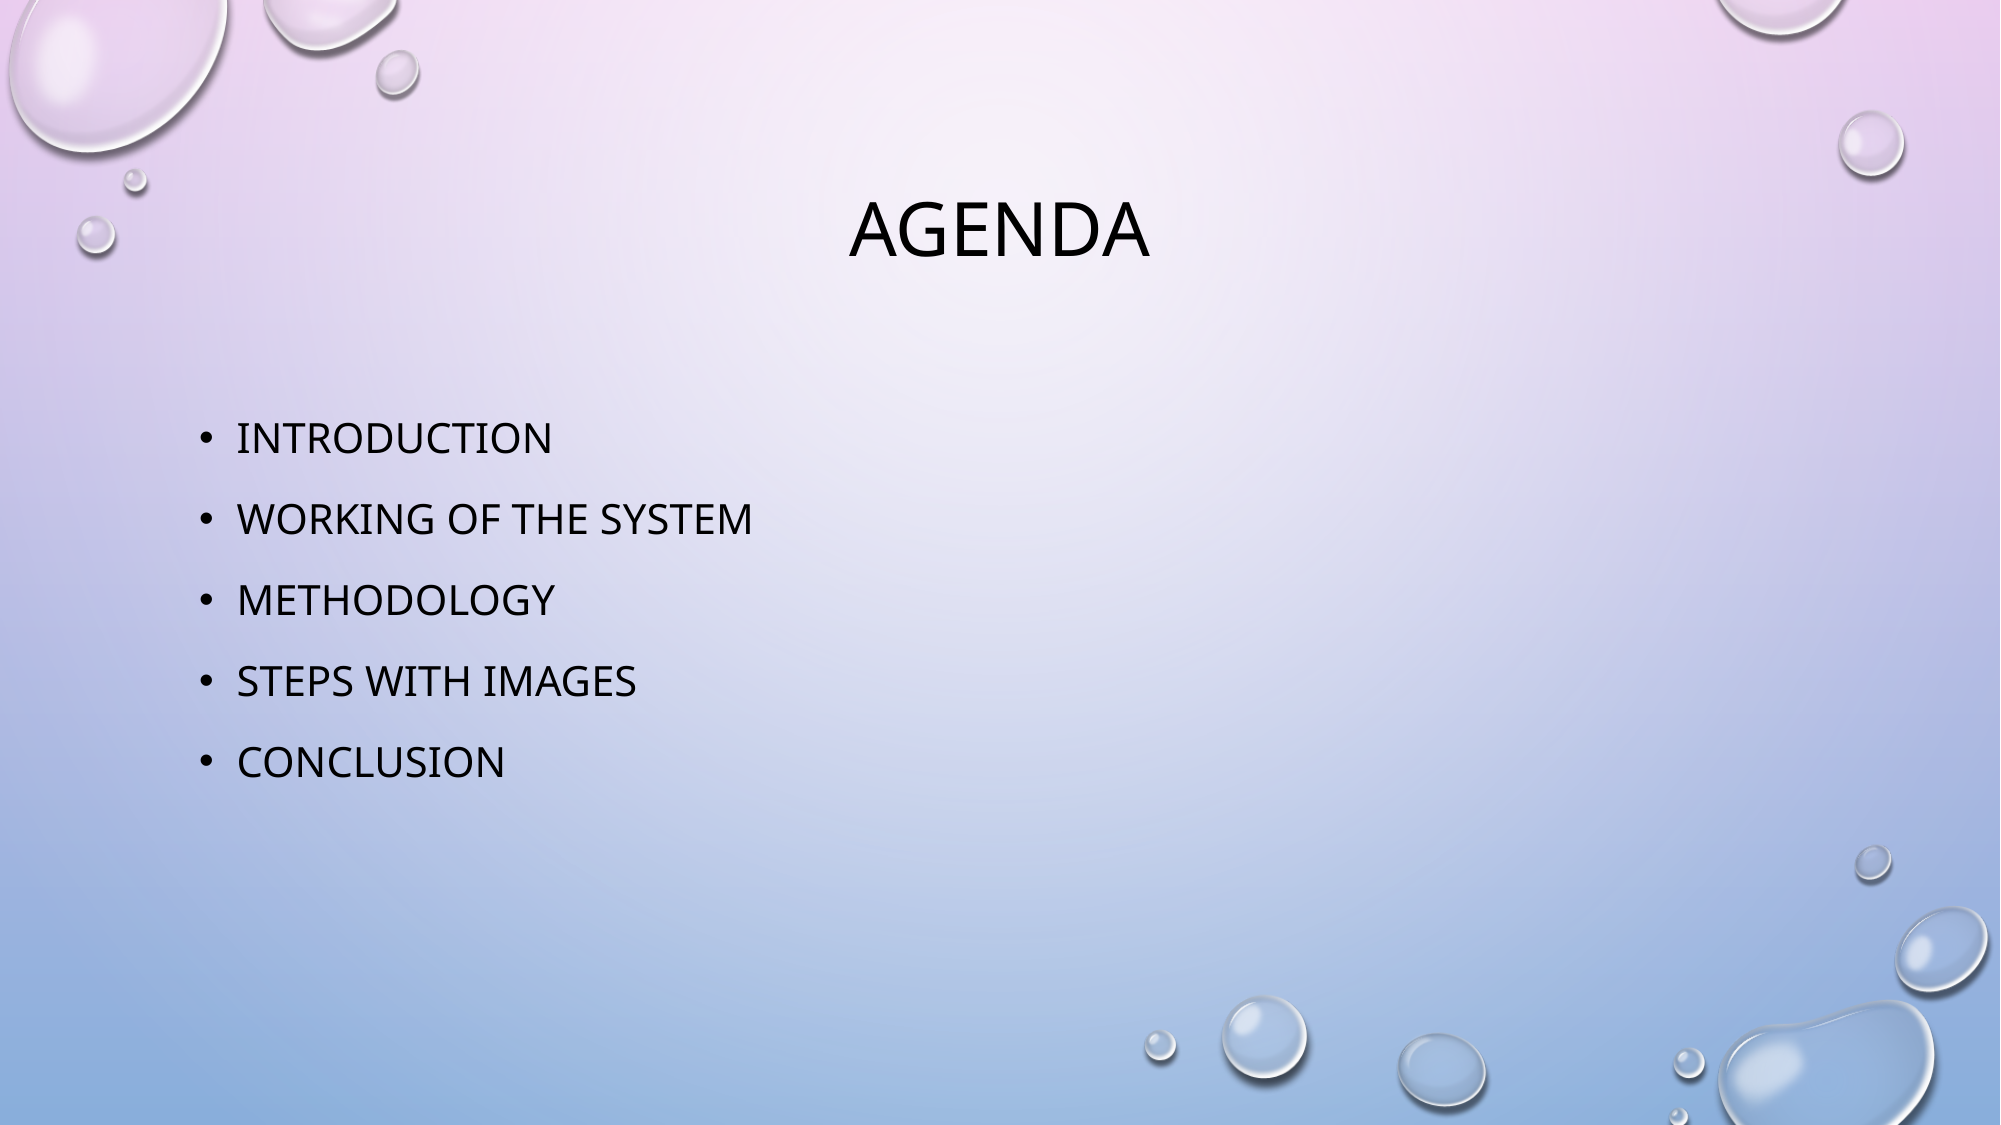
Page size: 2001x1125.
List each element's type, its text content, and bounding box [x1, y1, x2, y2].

list INTRODUCTION WORKING OF THE SYSTEM METHODOLOGY STEPS WITH IMAGES CONCLUSION [184, 394, 1885, 957]
title AGENDA [149, 101, 1851, 364]
picture [0, 0, 2000, 1125]
